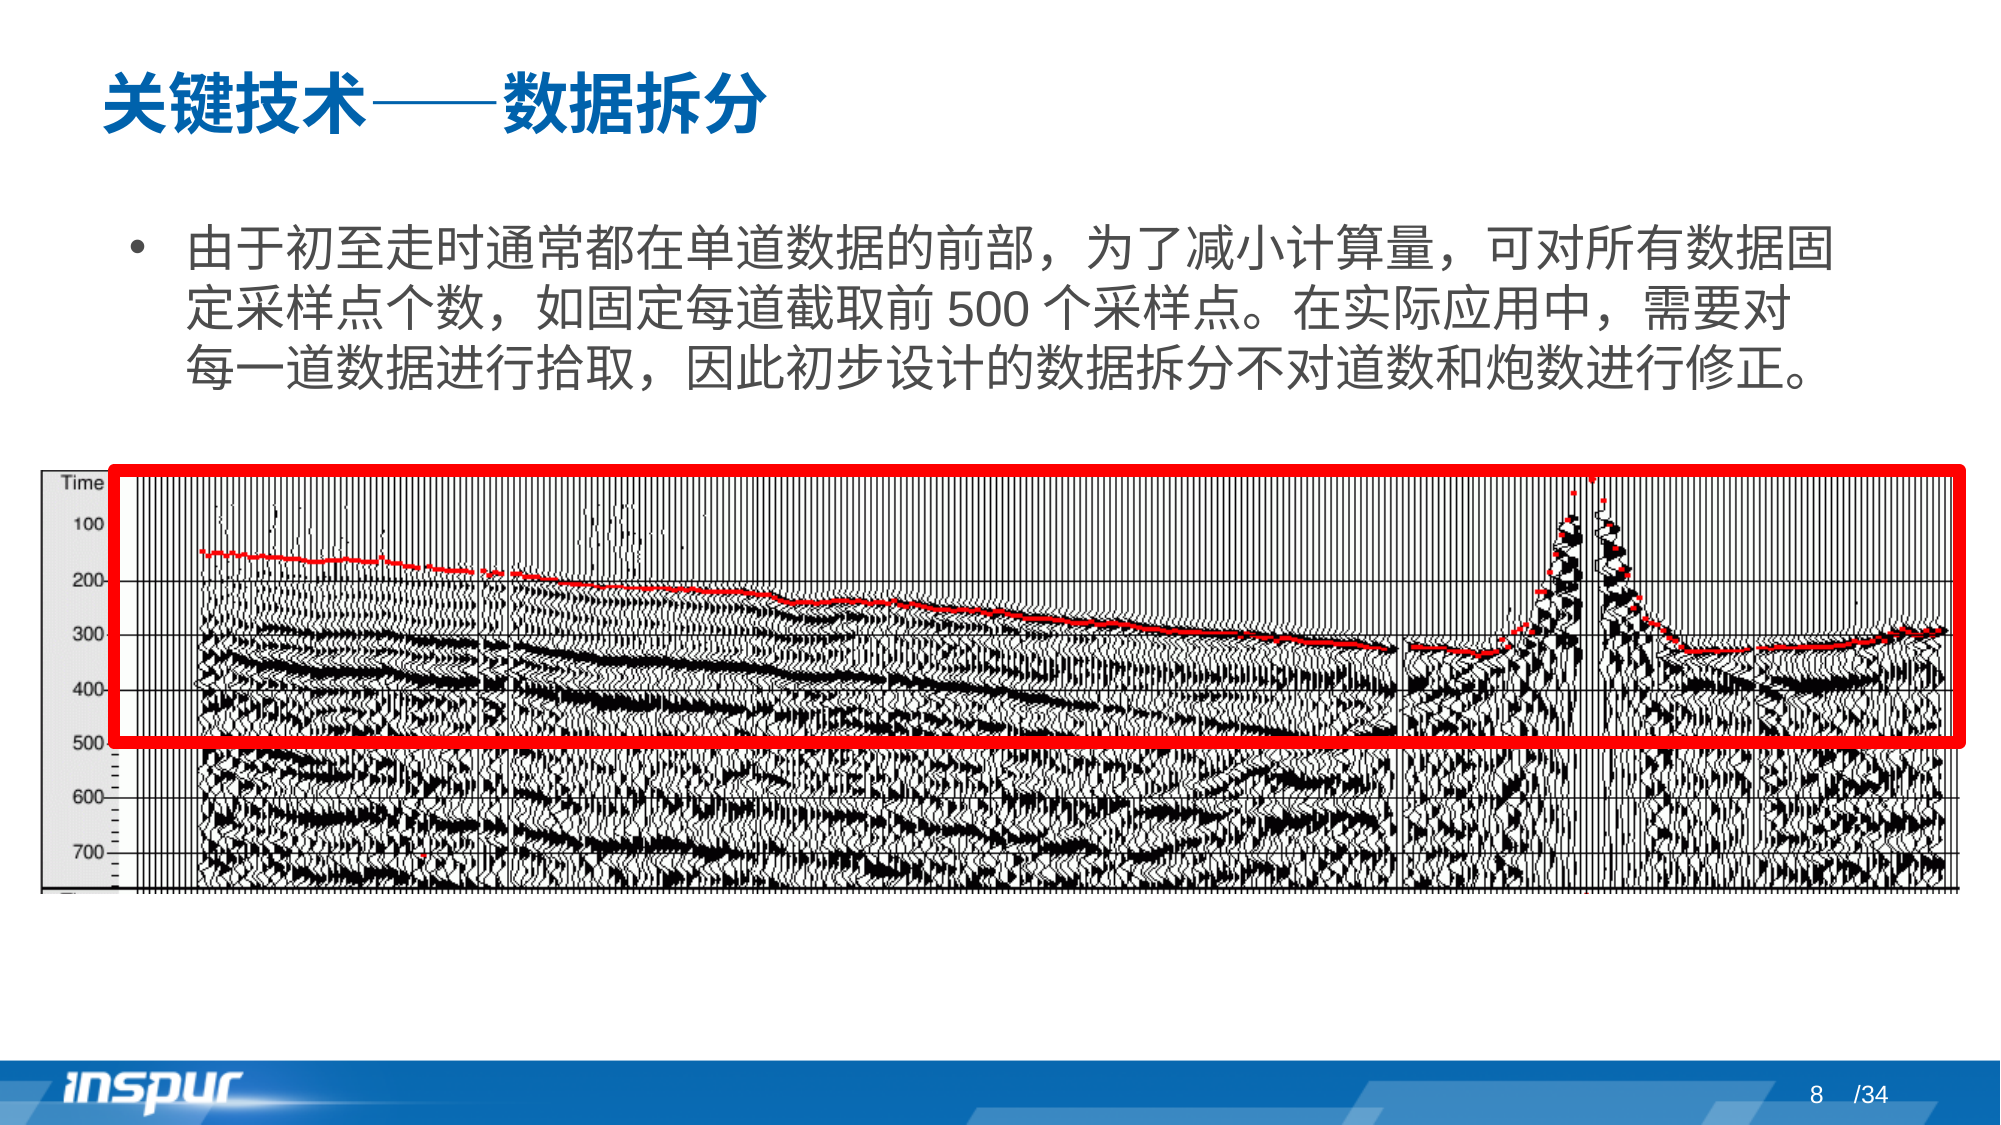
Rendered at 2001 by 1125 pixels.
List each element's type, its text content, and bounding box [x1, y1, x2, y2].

picture [0, 0, 2000, 1125]
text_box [39, 470, 1960, 894]
footer /34 [1839, 1078, 2000, 1109]
text_box 由于初至走时通常都在单道数据的前部，为了减小计算量，可对所有数据固定采样点个数，如固定每道截取前500个采样点。在实际应用中，需要对每一道数据进行拾取，因此初步设计的数据拆分不对道数和炮数进行修正。 [114, 209, 1855, 404]
title 关键技术——数据拆分 [86, 42, 1914, 161]
slide_number 8 [1422, 1078, 1839, 1109]
